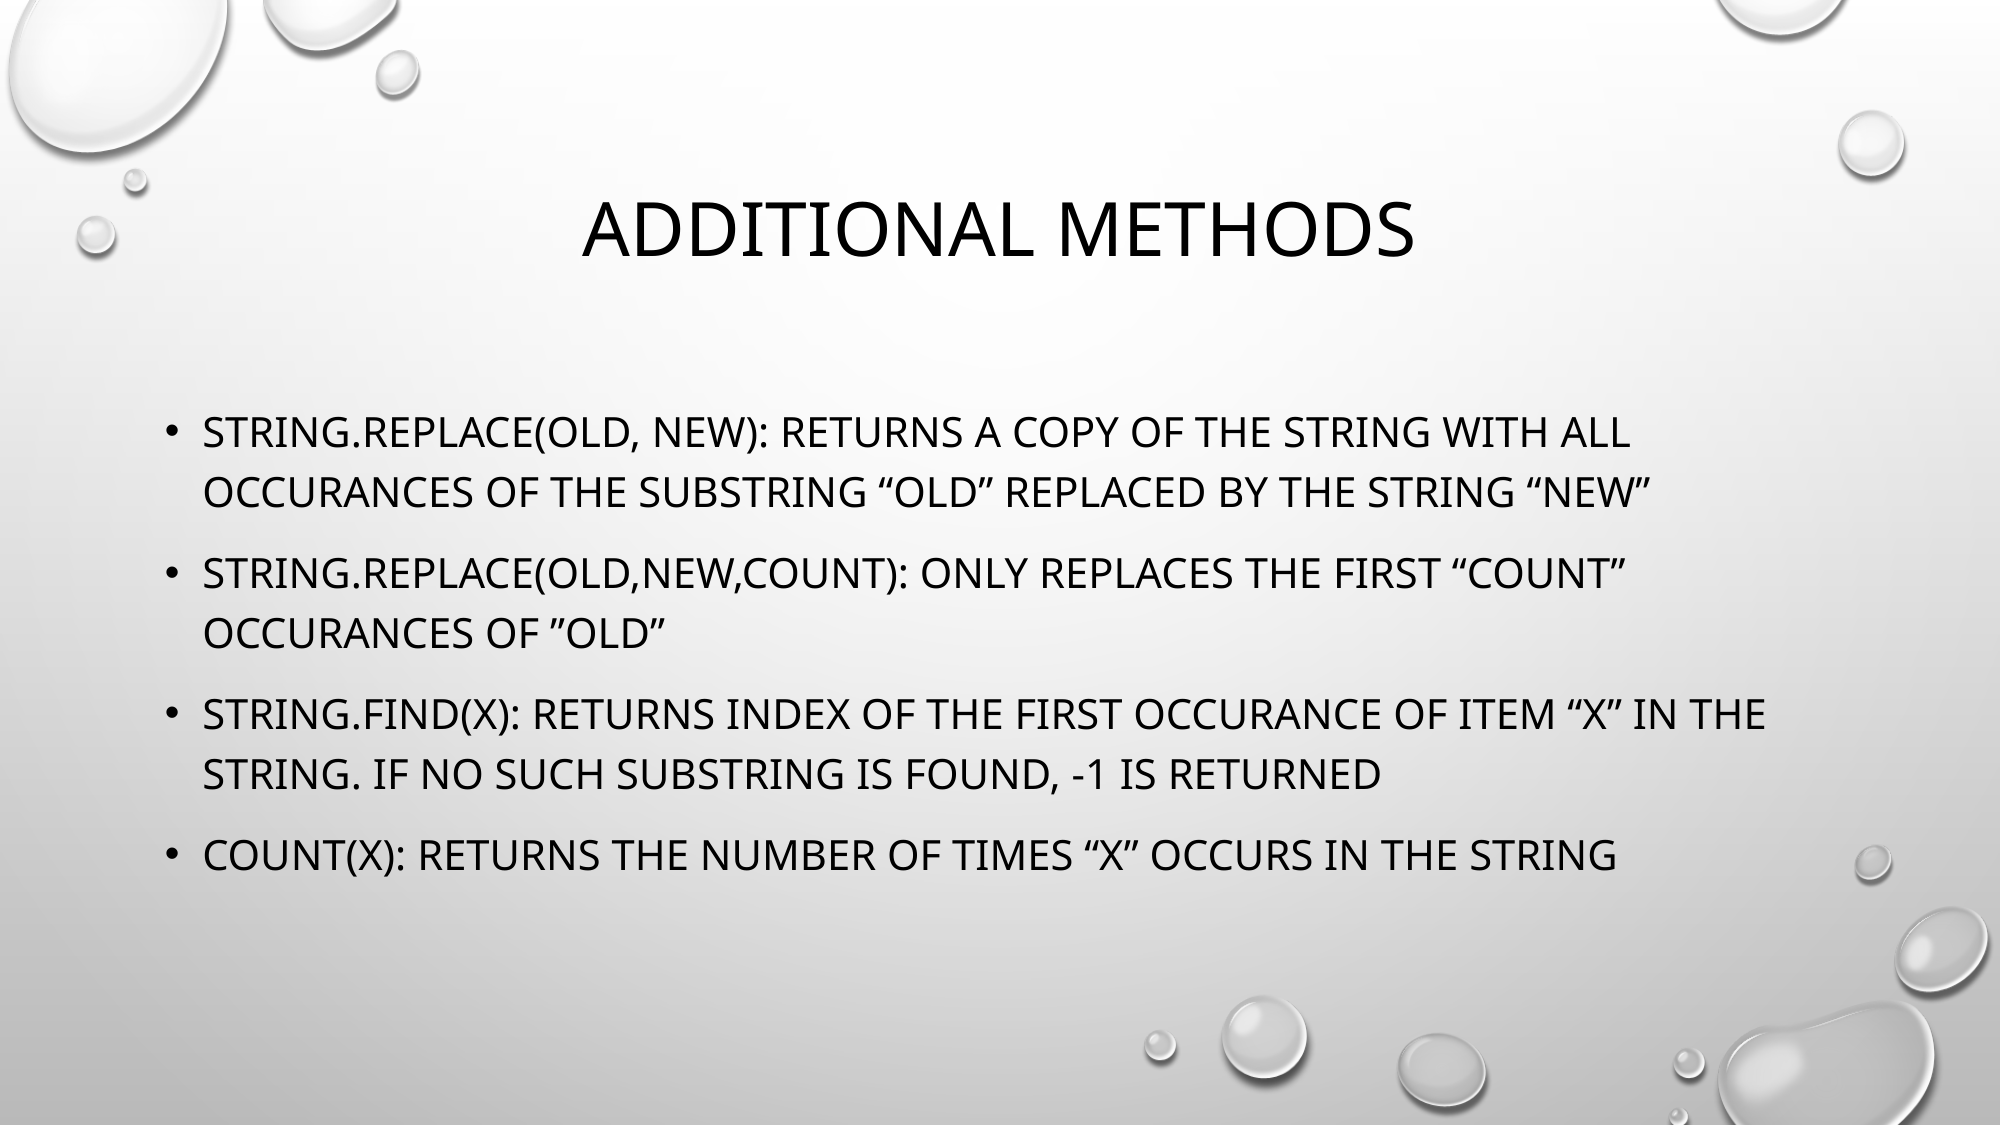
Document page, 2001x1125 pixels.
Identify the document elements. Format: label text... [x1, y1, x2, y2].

picture [0, 0, 2000, 1125]
title Additional methods [149, 101, 1851, 364]
list String.replace(old, new): returns a copy of the string with all occurances of the substring “old” replaced by the string “new” String.replace(old,new,Count): only replaces the first “Count” occurances of ”old” String.find(x): returns index of the first occurance of item “x” in the string. If no such substring is found, -1 is returned Count(x): returns the number of times “x” occurs in the string [149, 388, 1850, 950]
